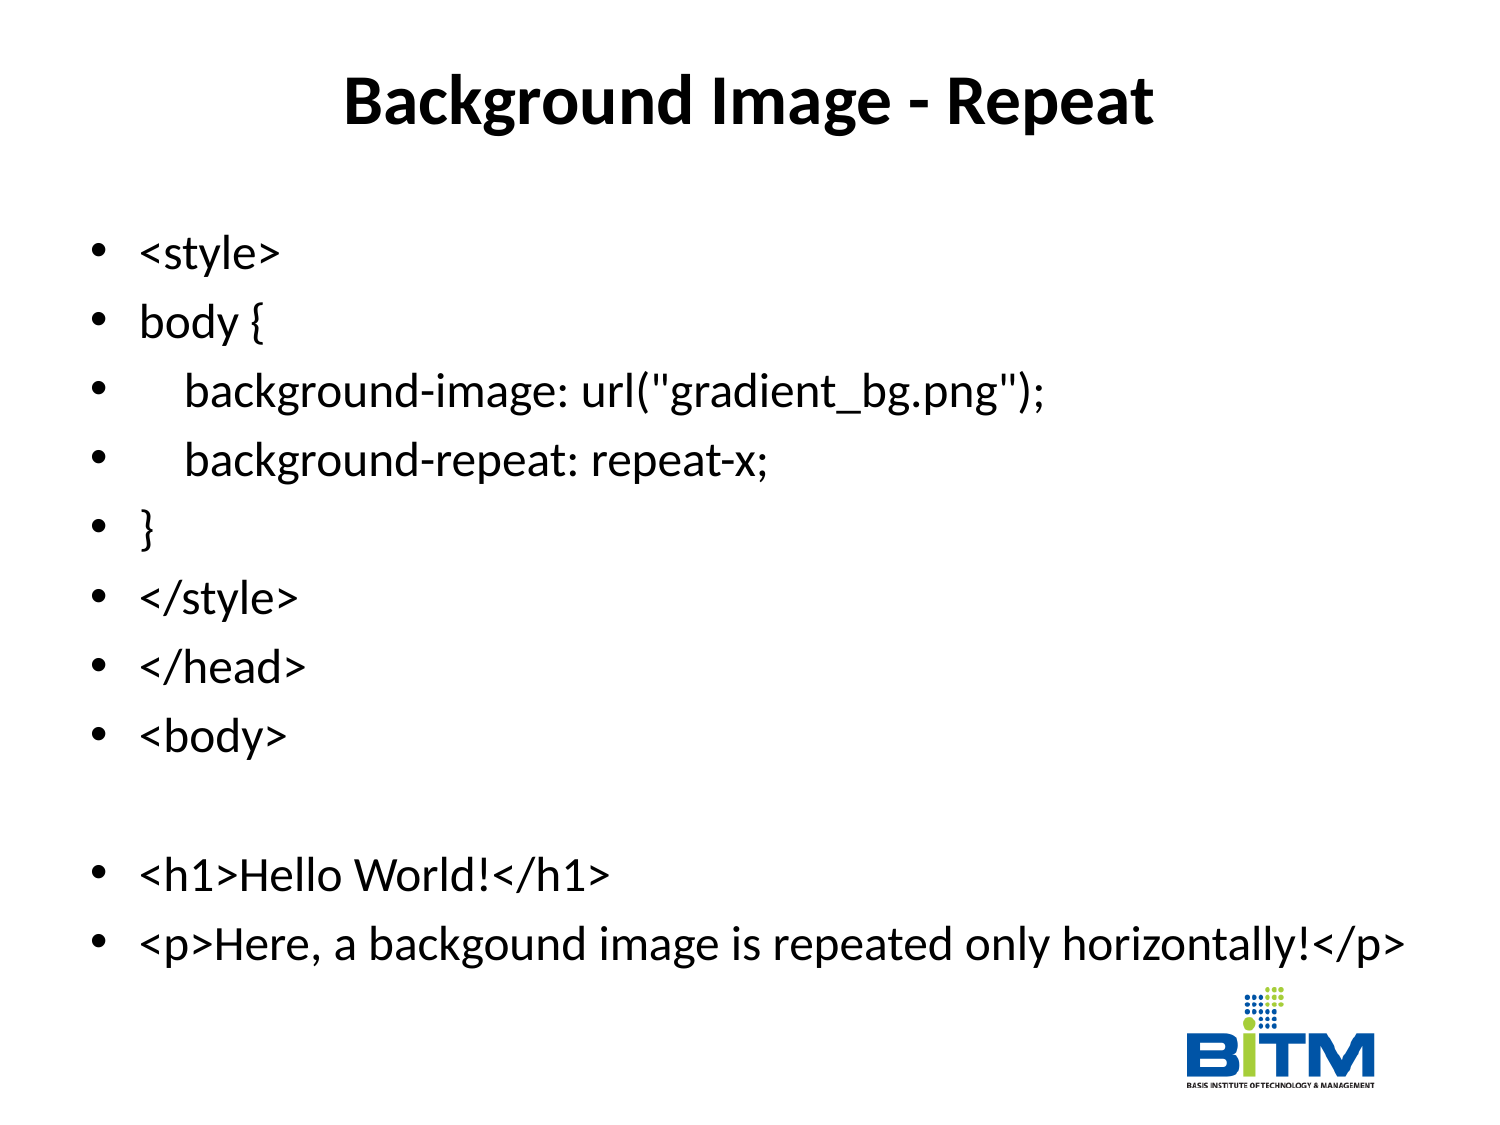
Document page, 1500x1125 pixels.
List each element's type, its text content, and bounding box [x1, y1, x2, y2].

title Background Image - Repeat [75, 45, 1425, 212]
list <style> body { background-image: url("gradient_bg.png"); background-repeat: repeat-x; } </style> </head> <body> <h1>Hello World!</h1> <p>Here, a backgound image is repeated only horizontally!</p> [75, 212, 1425, 1038]
picture [1187, 987, 1376, 1088]
